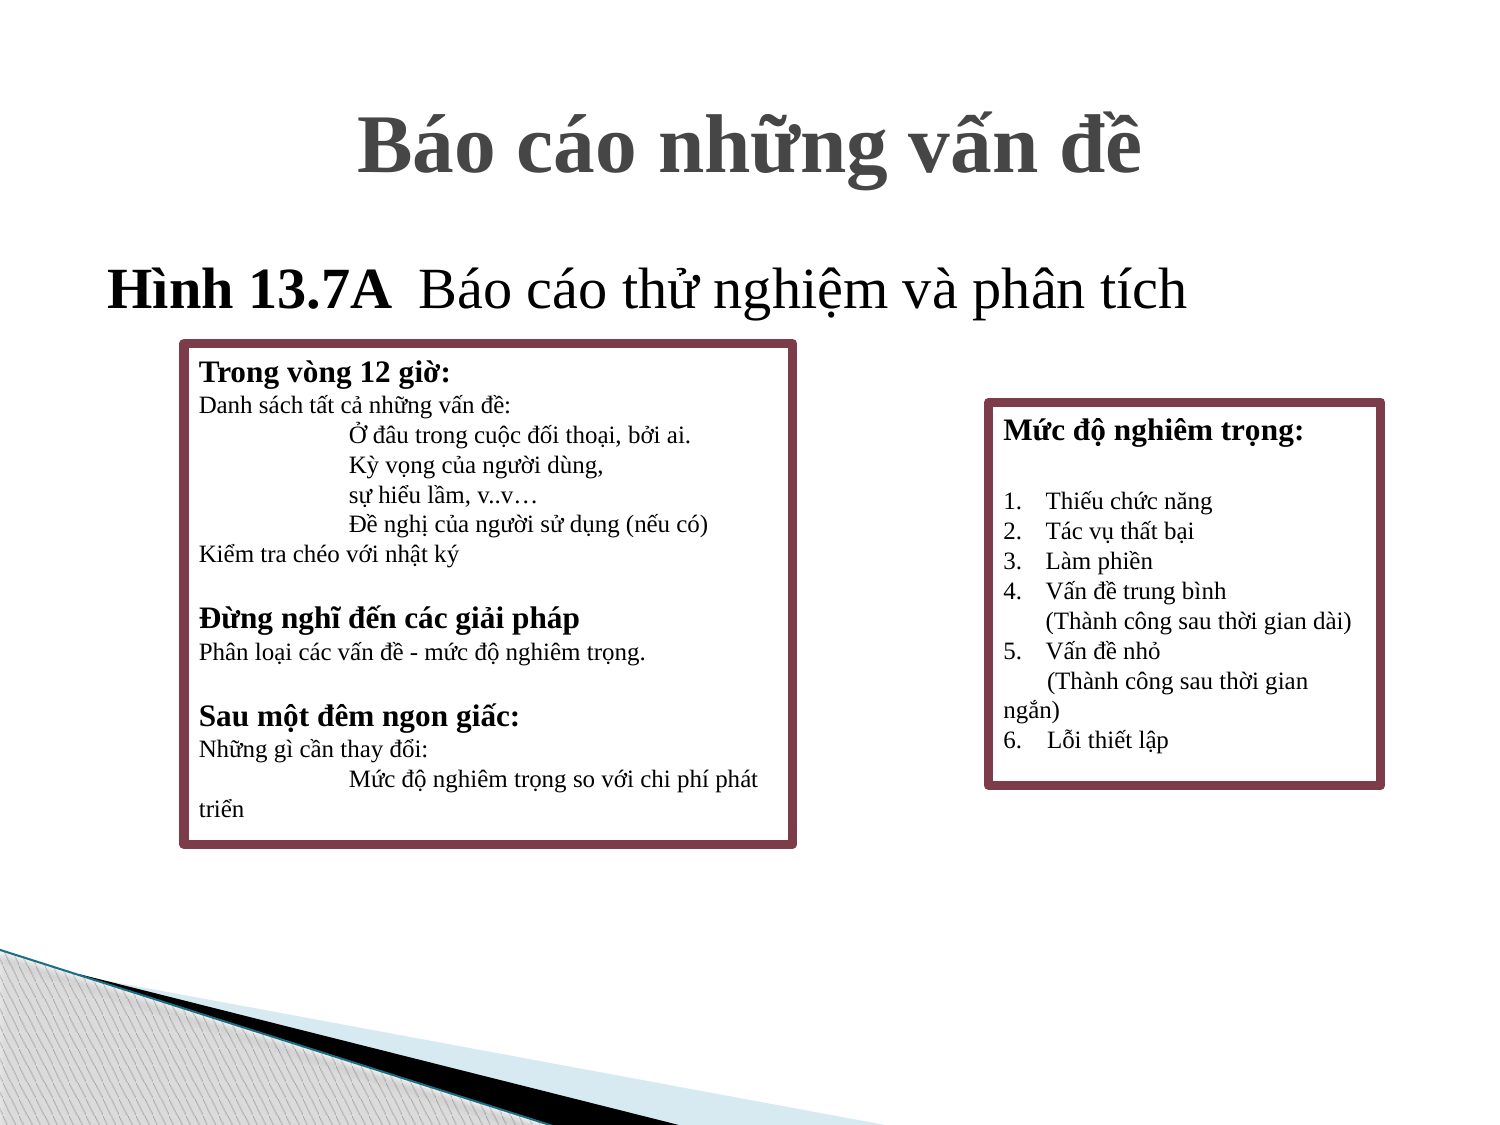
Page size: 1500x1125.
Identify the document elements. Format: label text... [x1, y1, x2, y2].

text_box Trong vòng 12 giờ: Danh sách tất cả những vấn đề: Ở đâu trong cuộc đối thoại, bởi ai. Kỳ vọng của người dùng, sự hiểu lầm, v..v… Đề nghị của người sử dụng (nếu có) Kiểm tra chéo với nhật ký Đừng nghĩ đến các giải pháp Phân loại các vấn đề - mức độ nghiêm trọng. Sau một đêm ngon giấc: Những gì cần thay đổi: Mức độ nghiêm trọng so với chi phí phát triển [179, 339, 797, 849]
list Hình 13.7A Báo cáo thử nghiệm và phân tích [75, 243, 1425, 986]
text_box Mức độ nghiêm trọng: Thiếu chức năng Tác vụ thất bại Làm phiền Vấn đề trung bình (Thành công sau thời gian dài) Vấn đề nhỏ (Thành công sau thời gian ngắn) 6. Lỗi thiết lập [984, 398, 1385, 790]
title Báo cáo những vấn đề [75, 45, 1425, 233]
